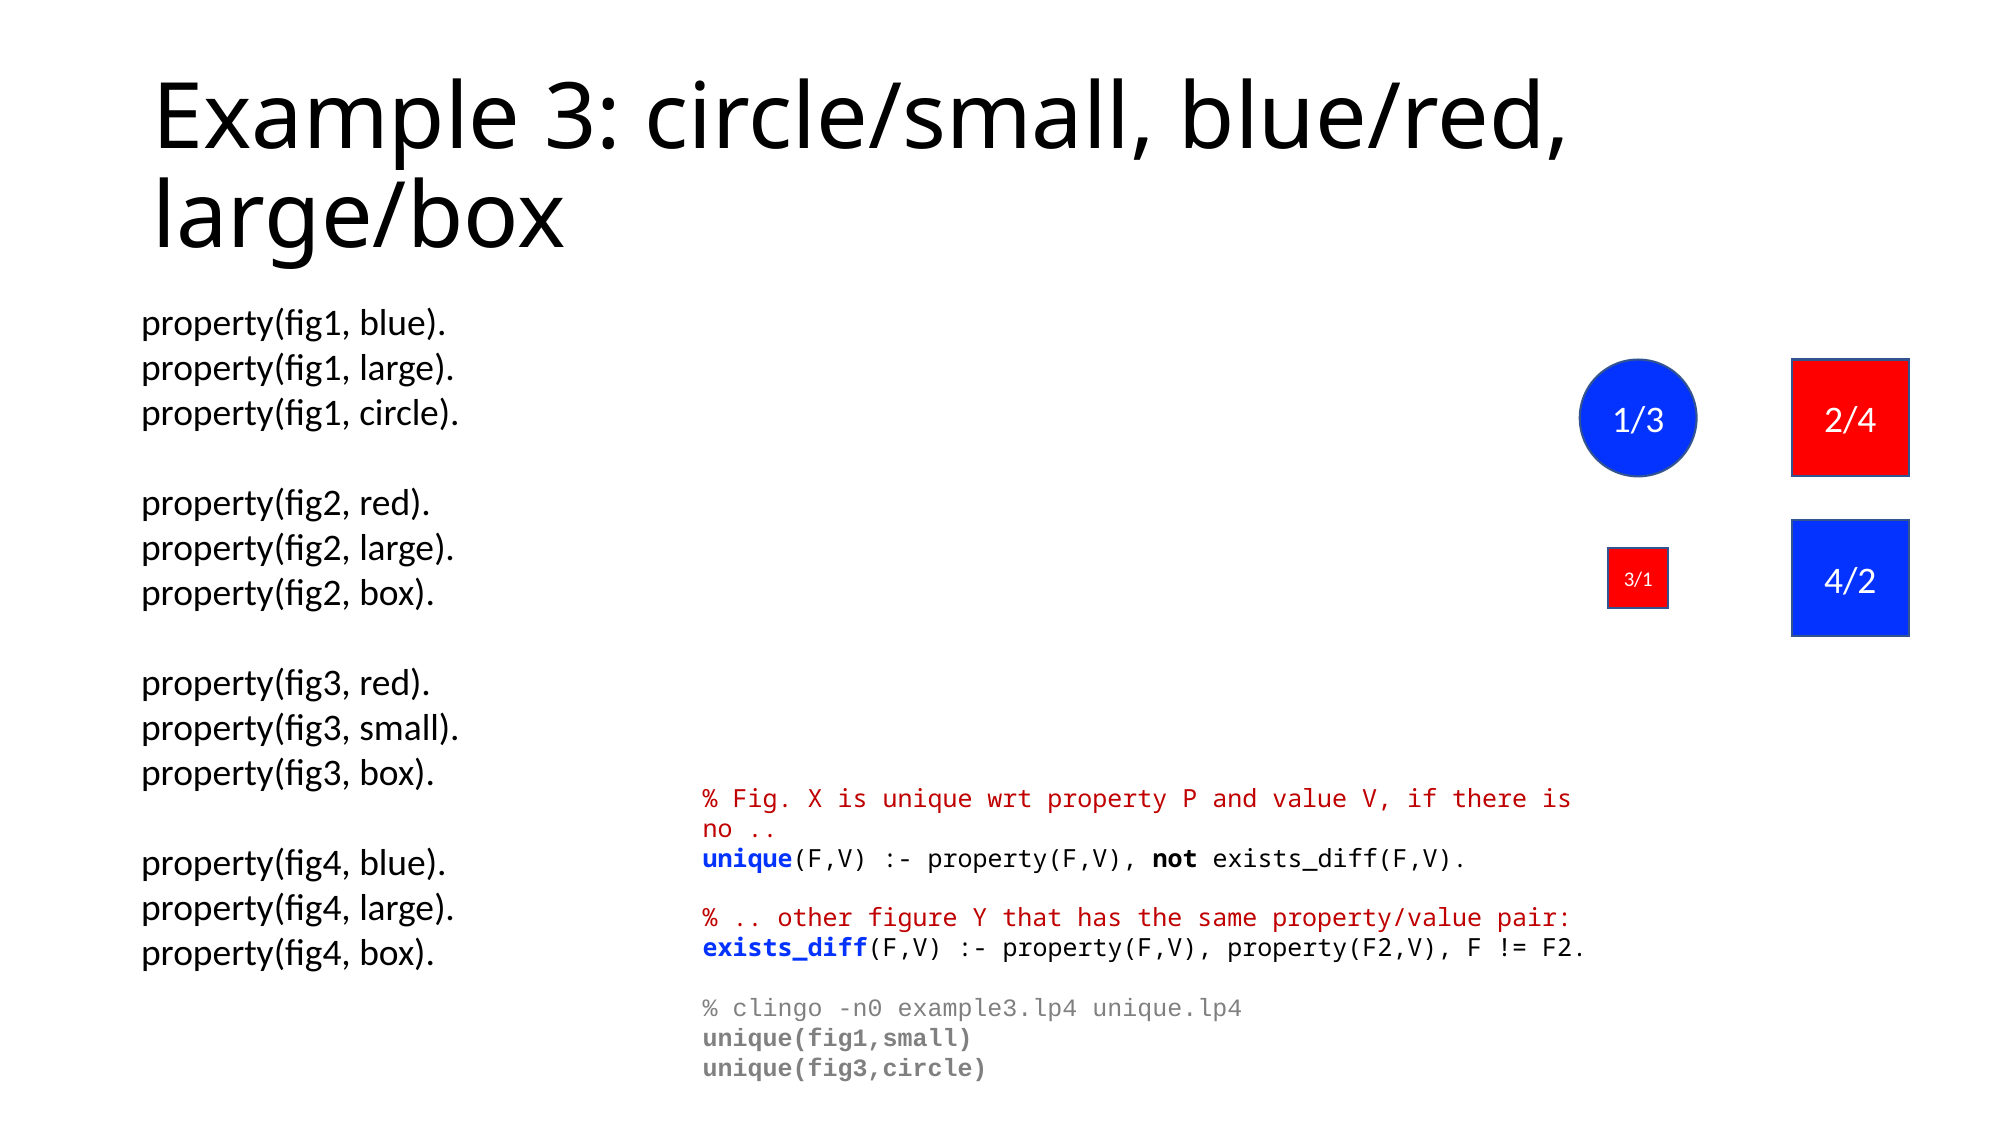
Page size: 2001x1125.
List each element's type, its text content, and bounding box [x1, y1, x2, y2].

text_box 3/1 [1607, 547, 1669, 609]
title Example 3: circle/small, blue/red, large/box [137, 59, 1863, 278]
text_box 2/4 [1791, 358, 1910, 477]
text_box property(fig1, blue). property(fig1, large). property(fig1, circle). property(fig2, red). property(fig2, large). property(fig2, box). property(fig3, red). property(fig3, small). property(fig3, box). property(fig4, blue). property(fig4, large). property(fig4, box). [126, 290, 476, 980]
text_box 4/2 [1791, 519, 1910, 637]
text_box 1/3 [1578, 358, 1698, 478]
text_box % Fig. X is unique wrt property P and value V, if there is no .. unique(F,V) :- property(F,V), not exists_diff(F,V). % .. other figure Y that has the same property/value pair: exists_diff(F,V) :- property(F,V), property(F2,V), F != F2. % clingo -n0 example3.lp4 unique.lp4 unique(fig1,small) unique(fig3,circle) [687, 774, 1671, 1089]
